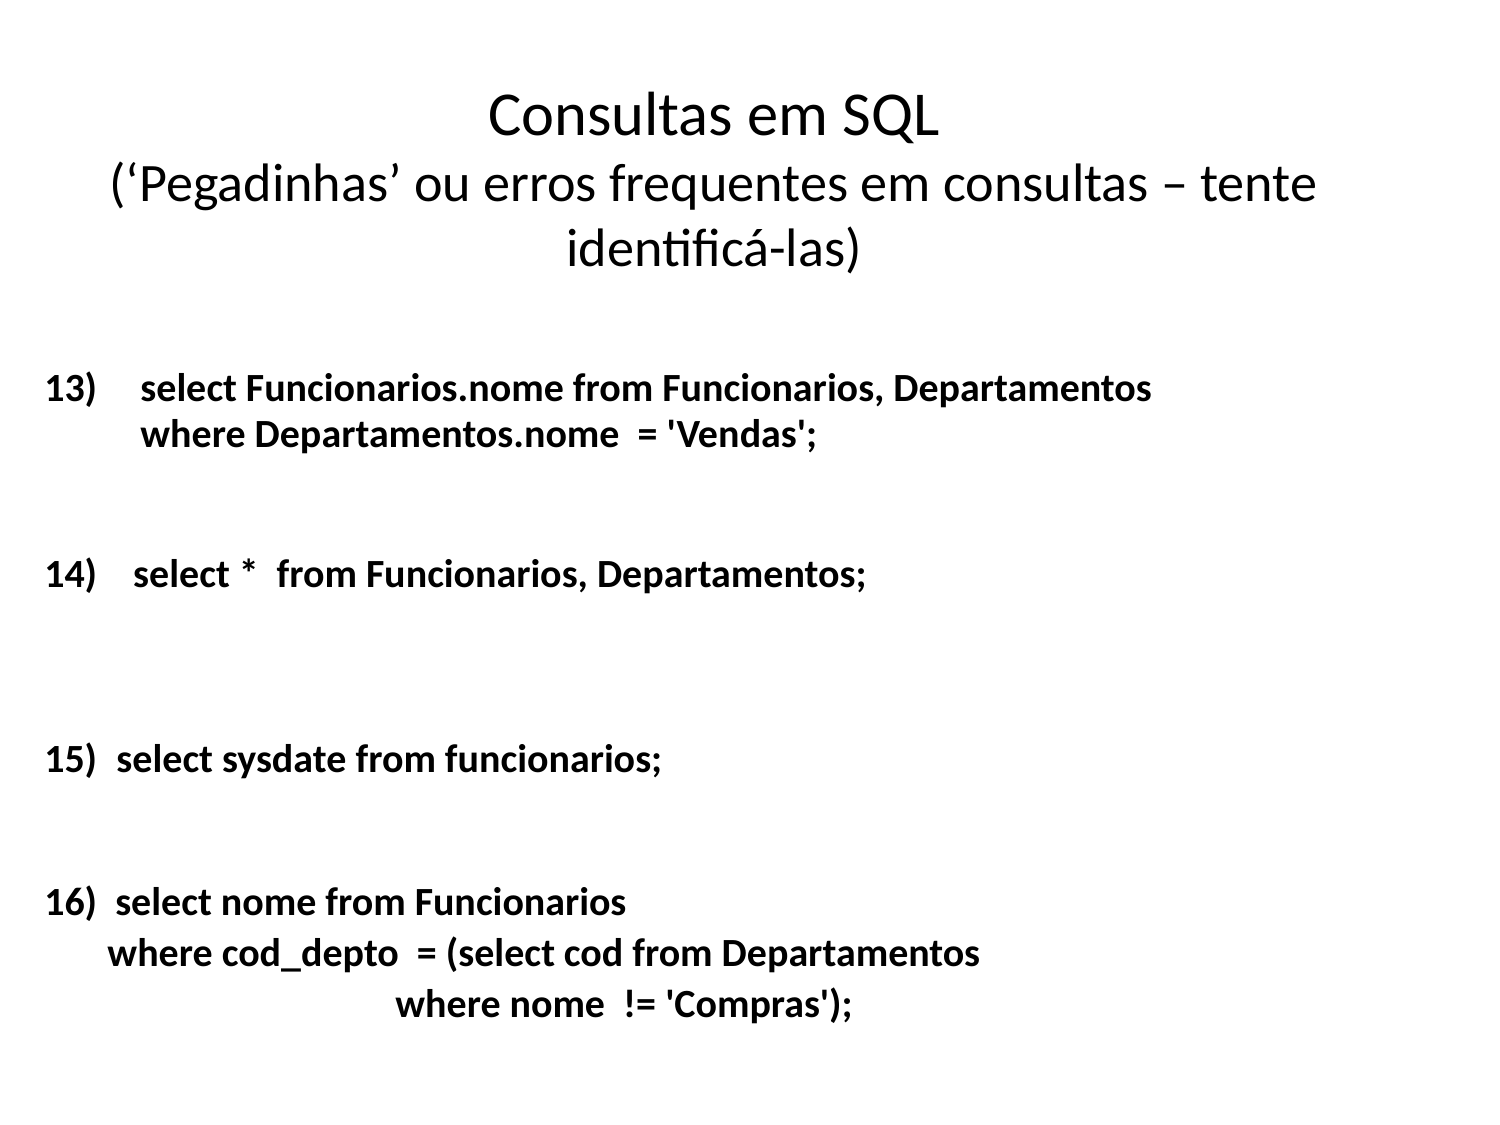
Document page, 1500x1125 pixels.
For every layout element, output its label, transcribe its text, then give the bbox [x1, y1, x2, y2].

title Consultas em SQL (‘Pegadinhas’ ou erros frequentes em consultas – tente identificá-las) [76, 54, 1352, 255]
subtitle 13) select Funcionarios.nome from Funcionarios, Departamentos where Departamentos.nome = 'Vendas'; 14) select * from Funcionarios, Departamentos; select sysdate from funcionarios; 16) select nome from Funcionarios where cod_depto = (select cod from Departamentos where nome != 'Compras'); [29, 255, 1400, 1035]
